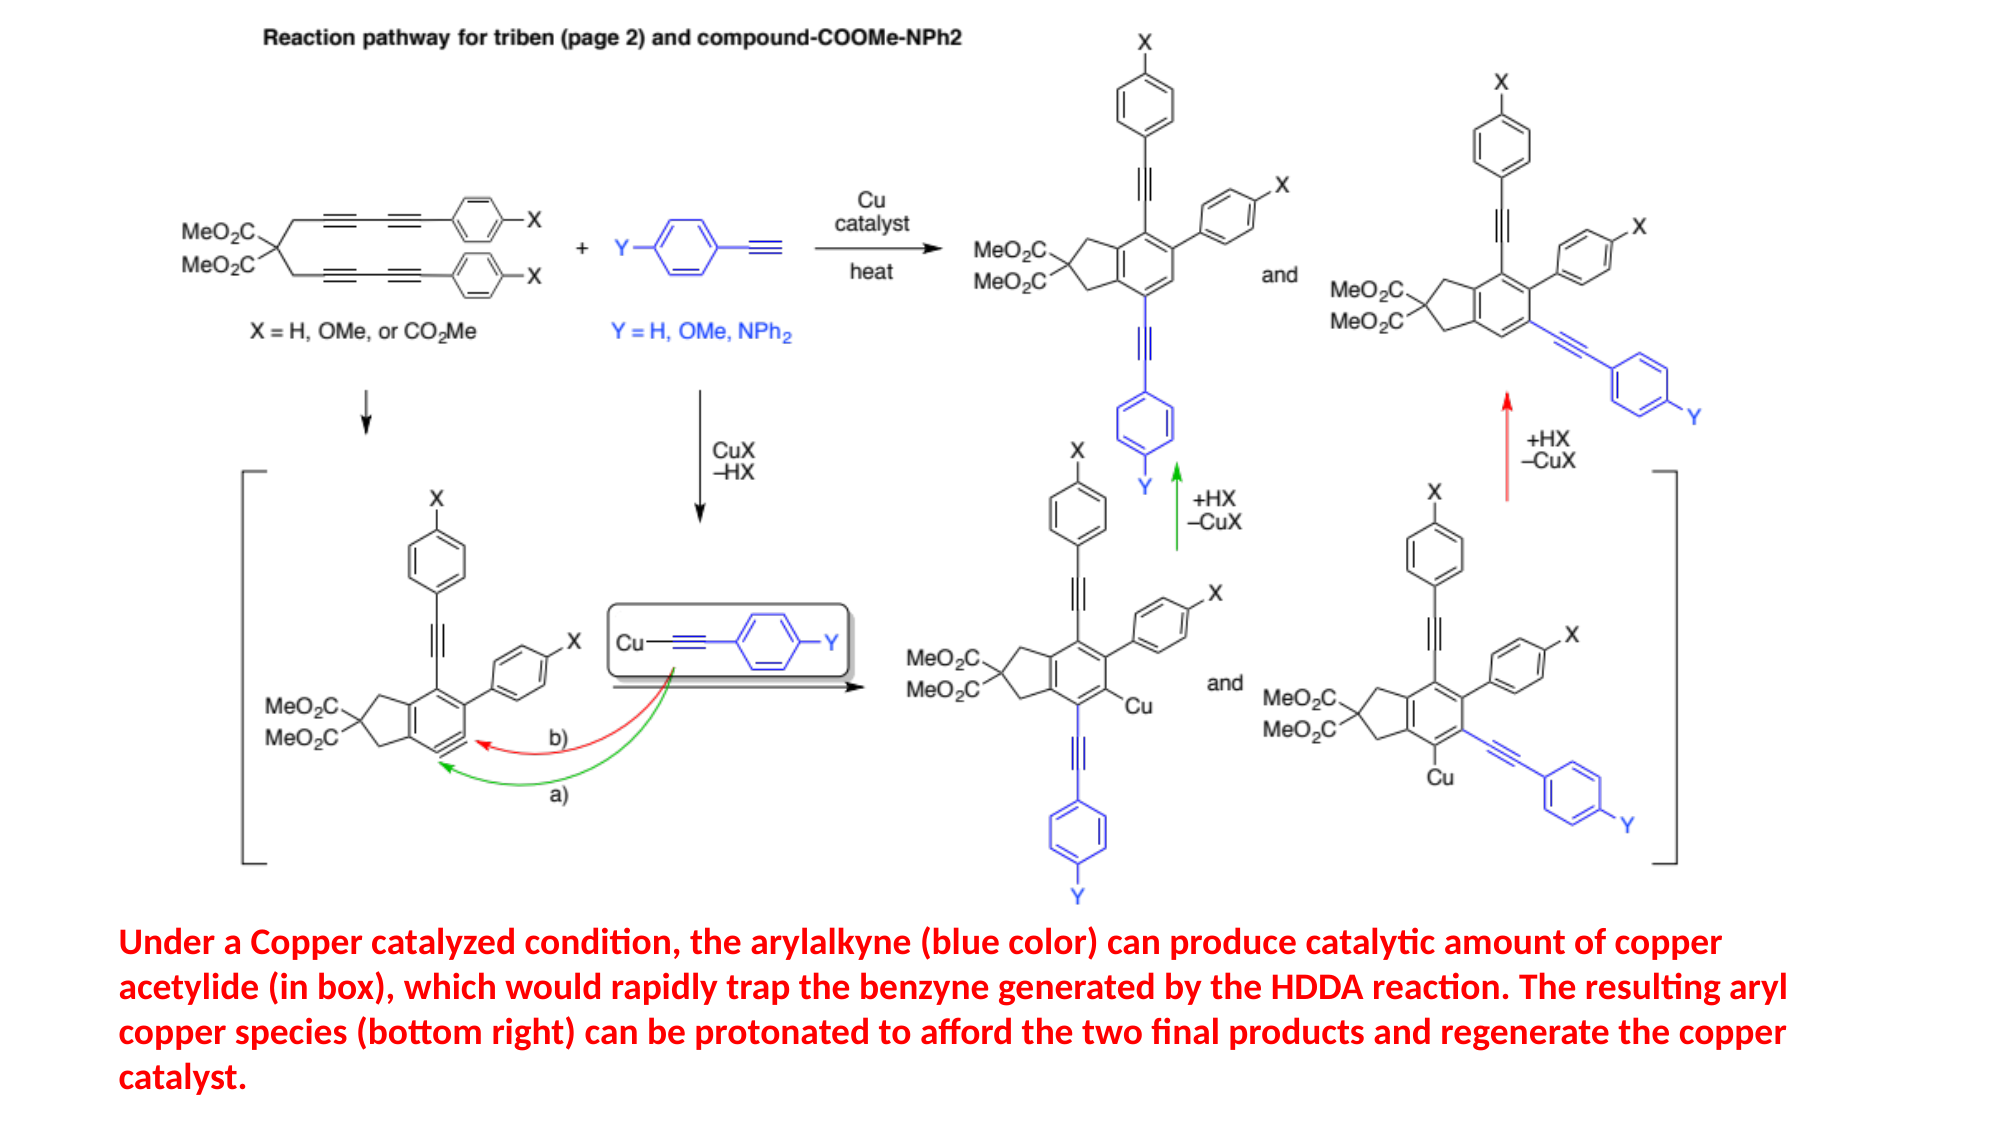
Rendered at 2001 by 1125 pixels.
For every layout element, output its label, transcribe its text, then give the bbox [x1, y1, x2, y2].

picture [178, 21, 1704, 910]
text_box Under a Copper catalyzed condition, the arylalkyne (blue color) can produce catalytic amount of copper acetylide (in box), which would rapidly trap the benzyne generated by the HDDA reaction. The resulting aryl copper species (bottom right) can be protonated to afford the two final products and regenerate the copper catalyst. [103, 909, 1882, 1105]
